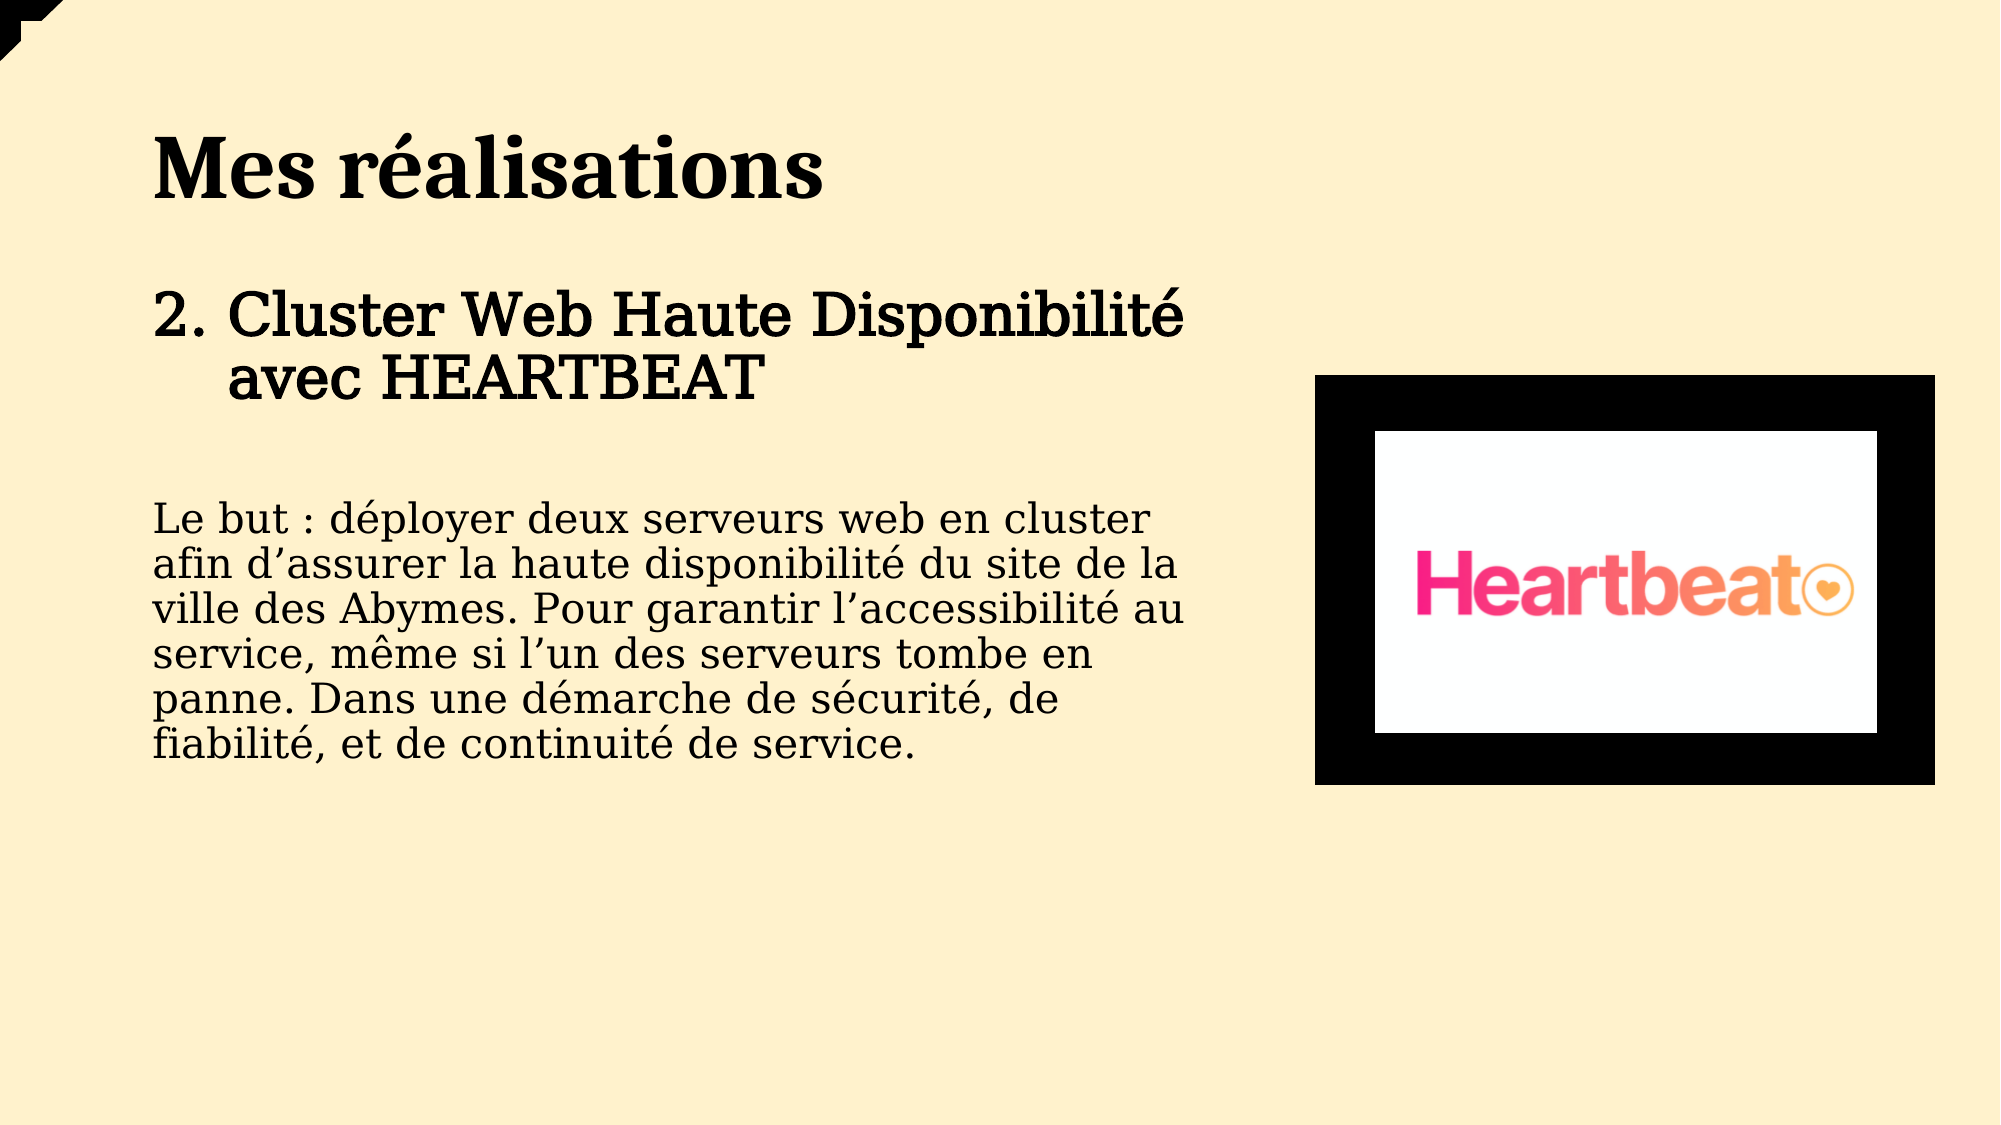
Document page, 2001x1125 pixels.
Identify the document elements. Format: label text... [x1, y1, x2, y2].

picture [1375, 431, 1877, 733]
list Cluster Web Haute Disponibilité avec HEARTBEAT Le but : déployer deux serveurs web en cluster afin d’assurer la haute disponibilité du site de la ville des Abymes. Pour garantir l’accessibilité au service, même si l’un des serveurs tombe en panne. Dans une démarche de sécurité, de fiabilité, et de continuité de service. [137, 277, 1243, 992]
title Mes réalisations [137, 59, 1863, 278]
text_box [1315, 375, 1935, 785]
text_box [0, 0, 64, 62]
